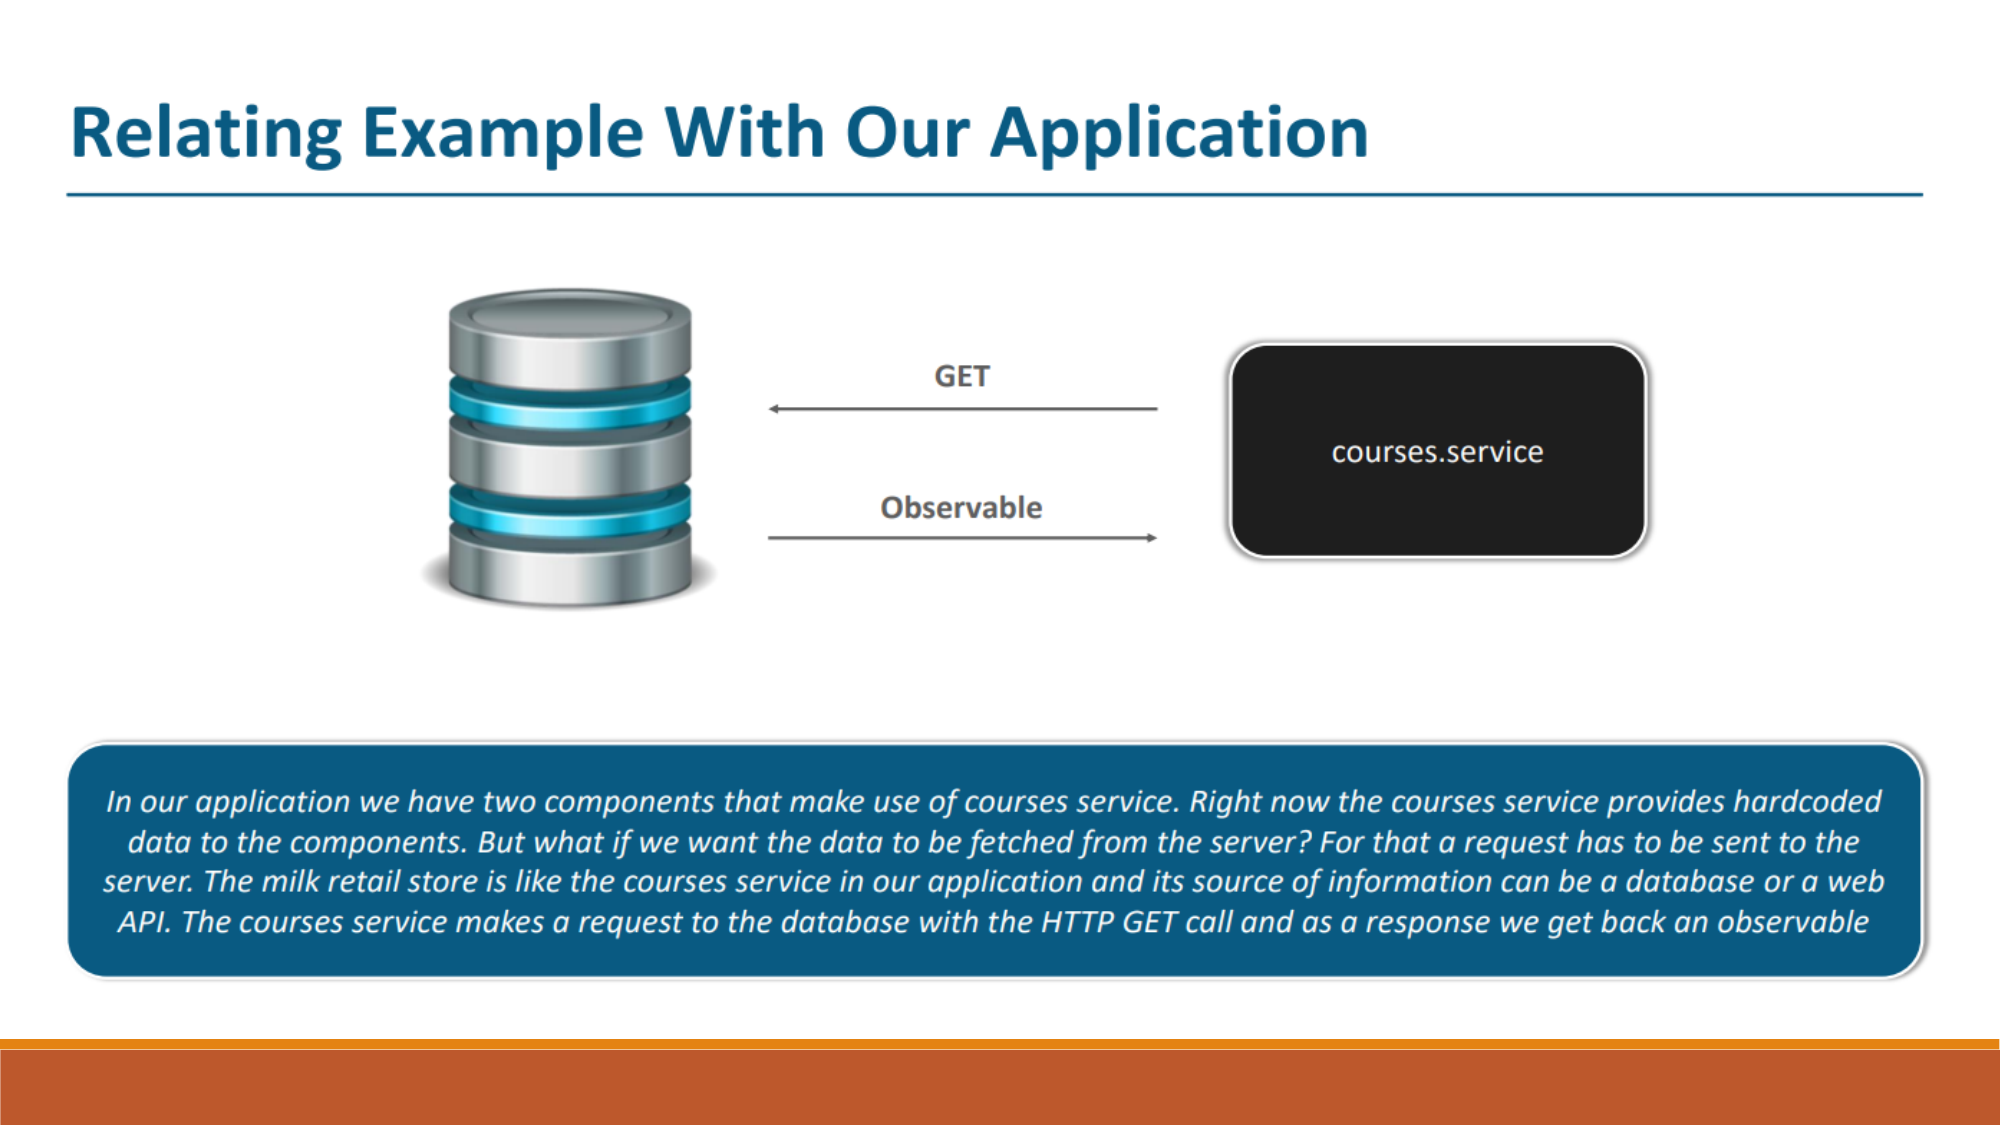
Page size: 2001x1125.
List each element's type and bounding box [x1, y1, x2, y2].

picture [28, 79, 1946, 1008]
